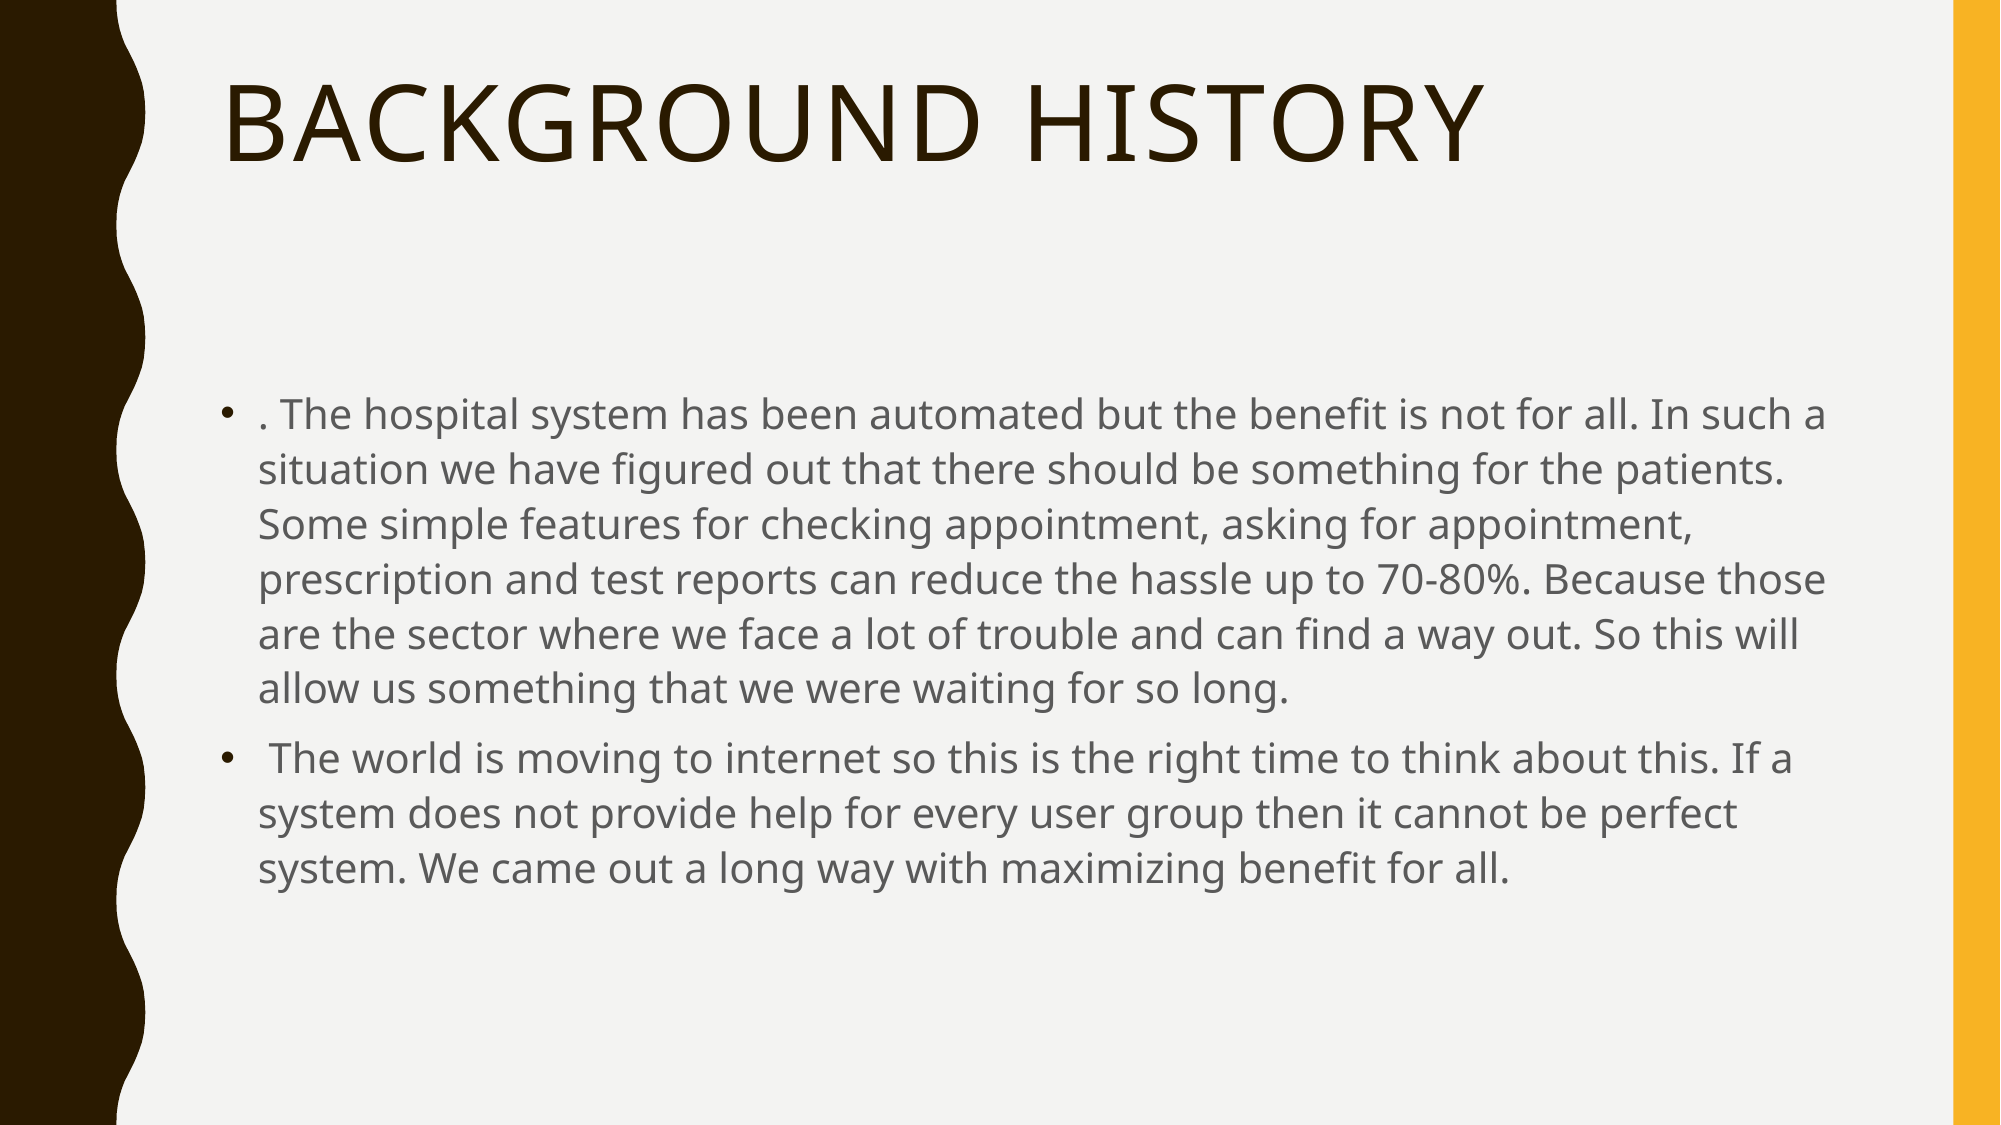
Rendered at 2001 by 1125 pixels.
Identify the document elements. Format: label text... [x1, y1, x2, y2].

title Background History [205, 62, 1875, 308]
list . The hospital system has been automated but the benefit is not for all. In such a situation we have figured out that there should be something for the patients. Some simple features for checking appointment, asking for appointment, prescription and test reports can reduce the hassle up to 70-80%. Because those are the sector where we face a lot of trouble and can find a way out. So this will allow us something that we were waiting for so long. The world is moving to internet so this is the right time to think about this. If a system does not provide help for every user group then it cannot be perfect system. We came out a long way with maximizing benefit for all. [205, 375, 1875, 965]
